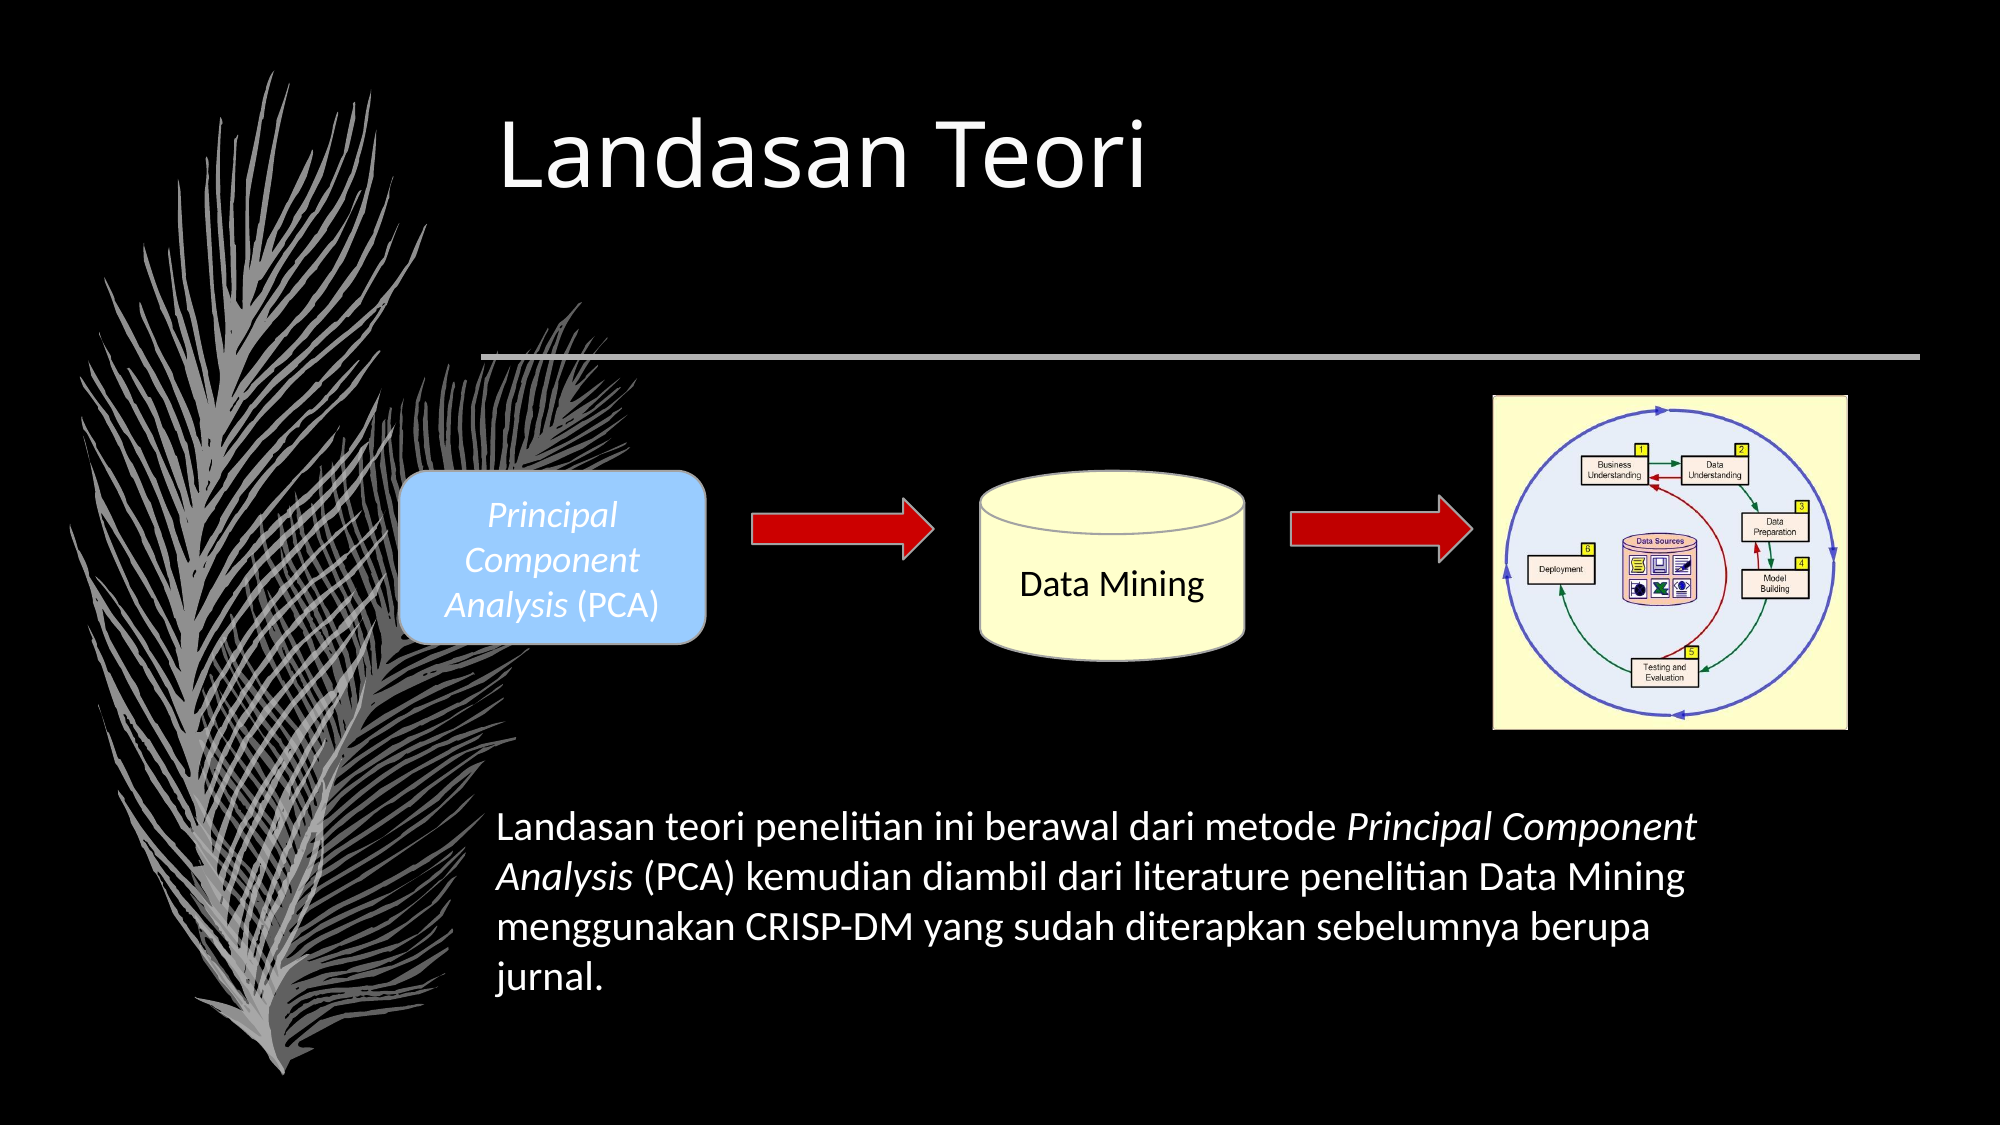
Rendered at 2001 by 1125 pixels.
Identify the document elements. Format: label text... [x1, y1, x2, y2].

text_box Data Mining [979, 469, 1246, 662]
text_box [1289, 494, 1474, 564]
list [1492, 395, 1849, 730]
text_box Landasan teori penelitian ini berawal dari metode Principal Component Analysis (PCA) kemudian diambil dari literature penelitian Data Mining menggunakan CRISP-DM yang sudah diterapkan sebelumnya berupa jurnal. [481, 791, 1751, 1007]
text_box Principal Component Analysis (PCA) [398, 469, 707, 646]
title Landasan Teori [481, 93, 1920, 350]
text_box [751, 497, 935, 561]
